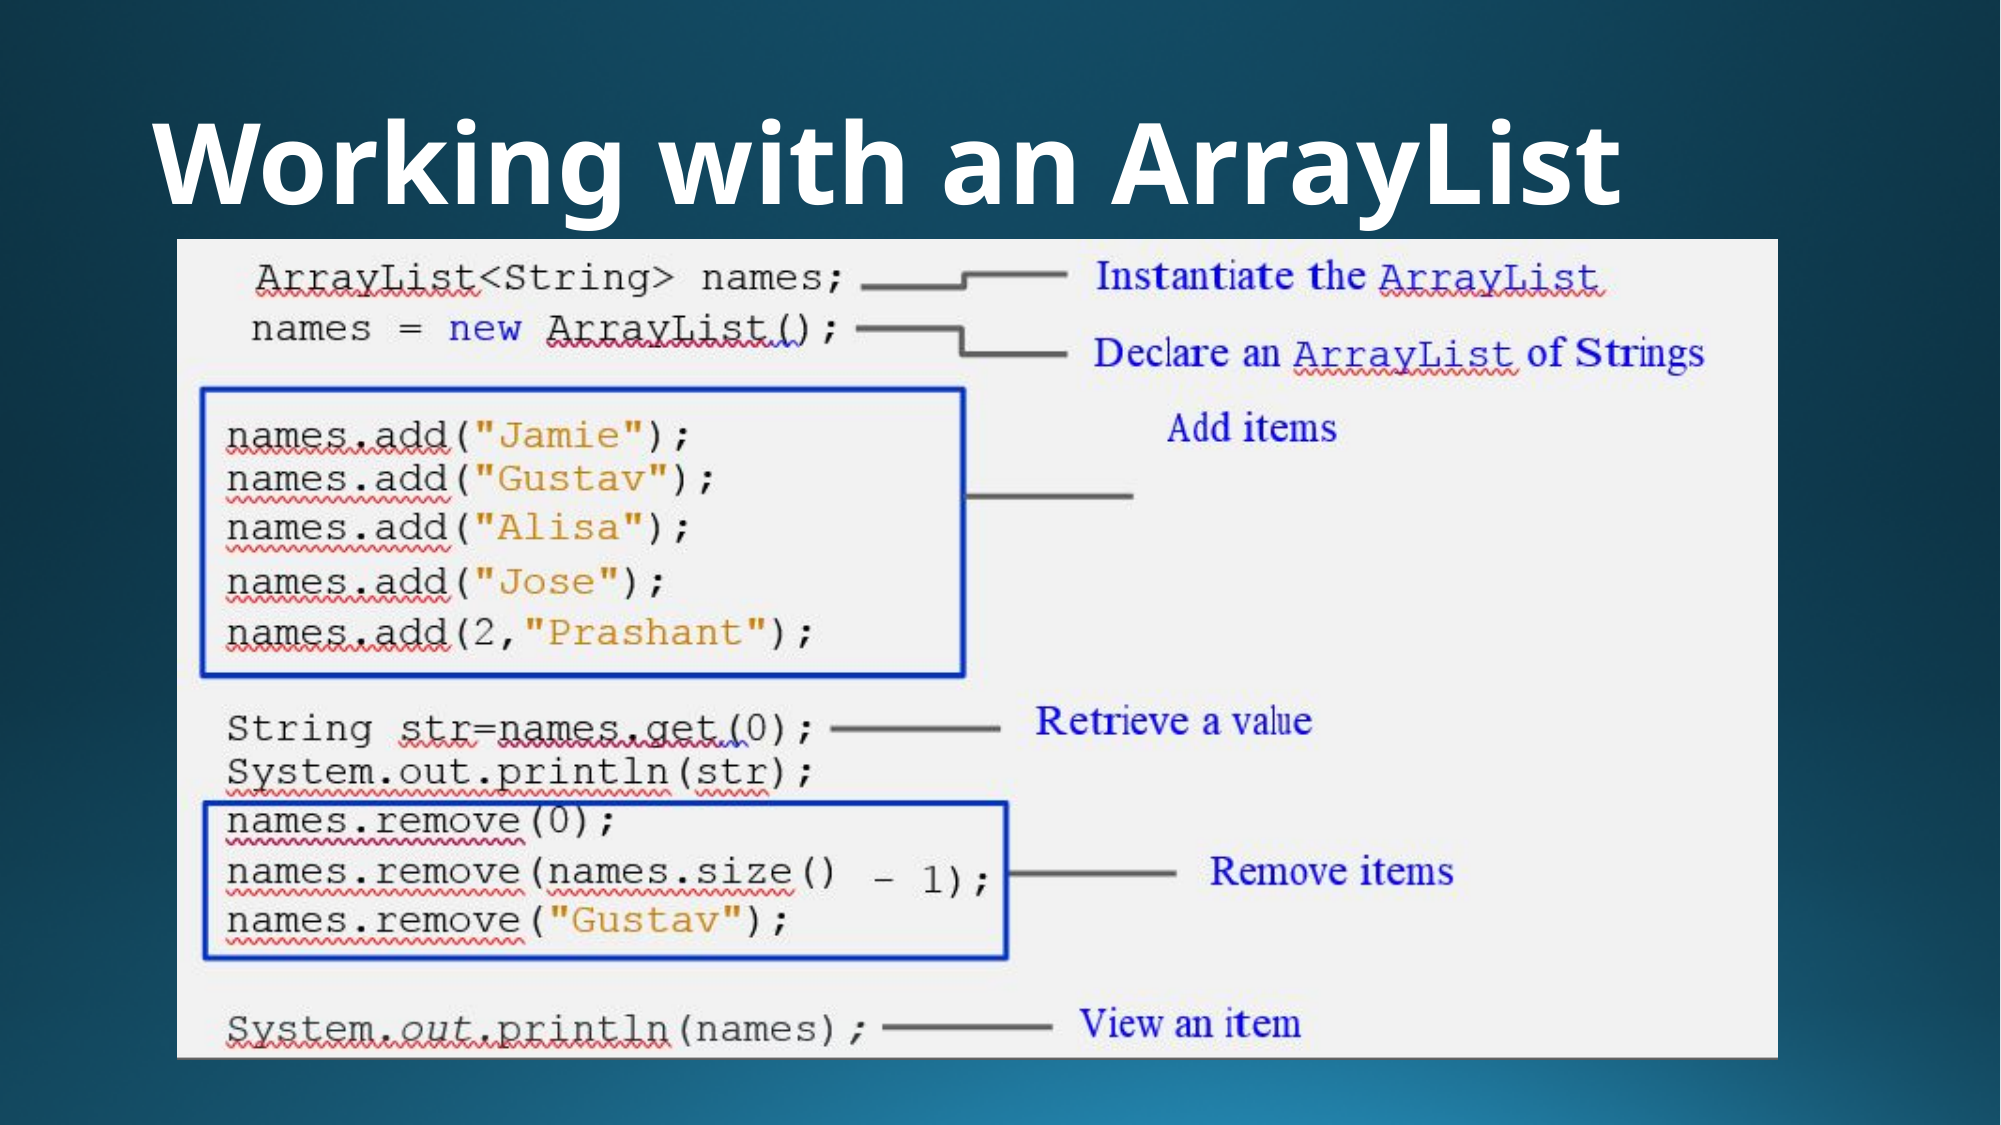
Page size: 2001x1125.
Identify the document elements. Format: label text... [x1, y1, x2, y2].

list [177, 239, 1778, 1060]
picture [0, 0, 2001, 1125]
title Working with an ArrayList [137, 59, 1863, 278]
